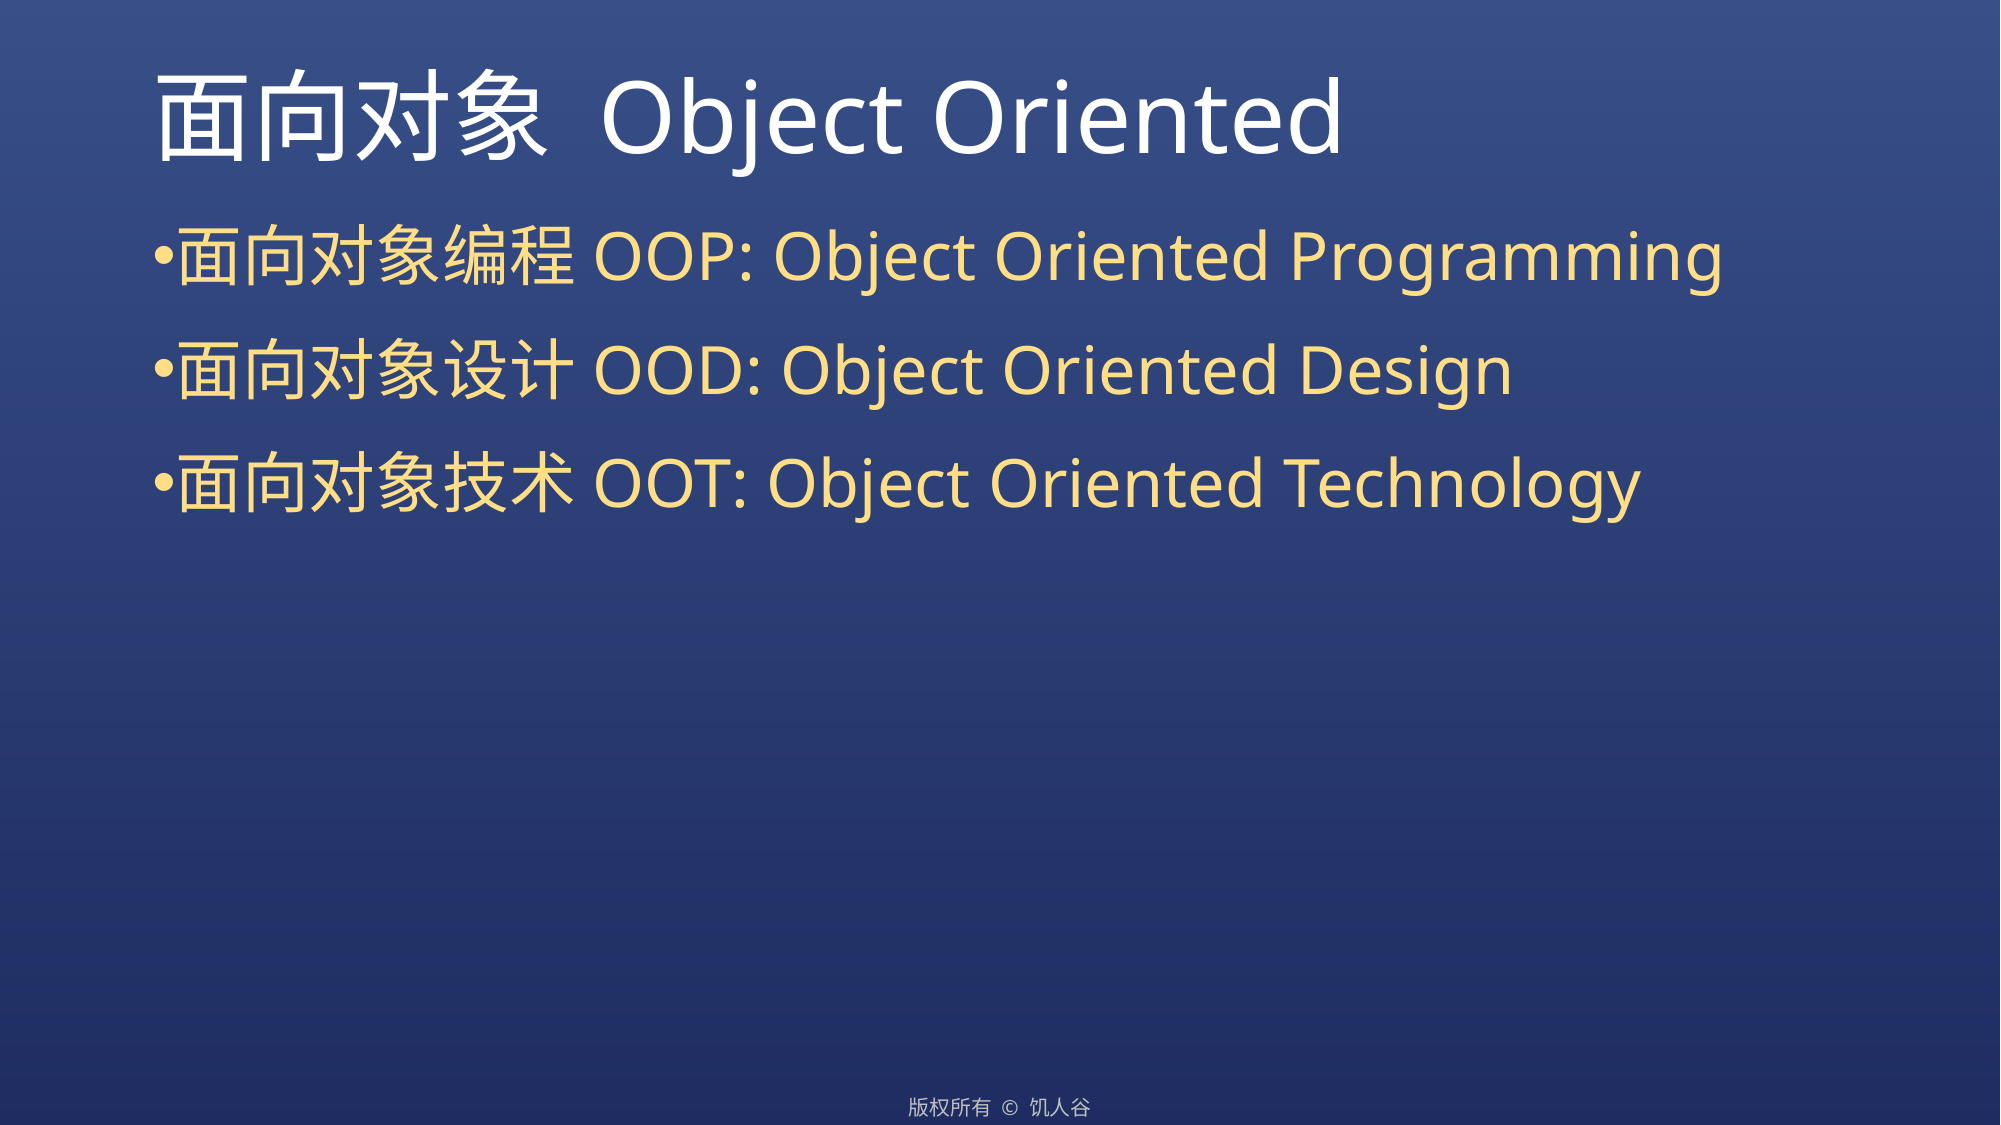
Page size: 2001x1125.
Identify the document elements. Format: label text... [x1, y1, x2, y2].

list 面向对象编程OOP: Object Oriented Programming 面向对象设计OOD: Object Oriented Design 面向对象技术OOT: Object Oriented Technology [137, 206, 1863, 1090]
title 面向对象 Object Oriented [137, 59, 1863, 184]
